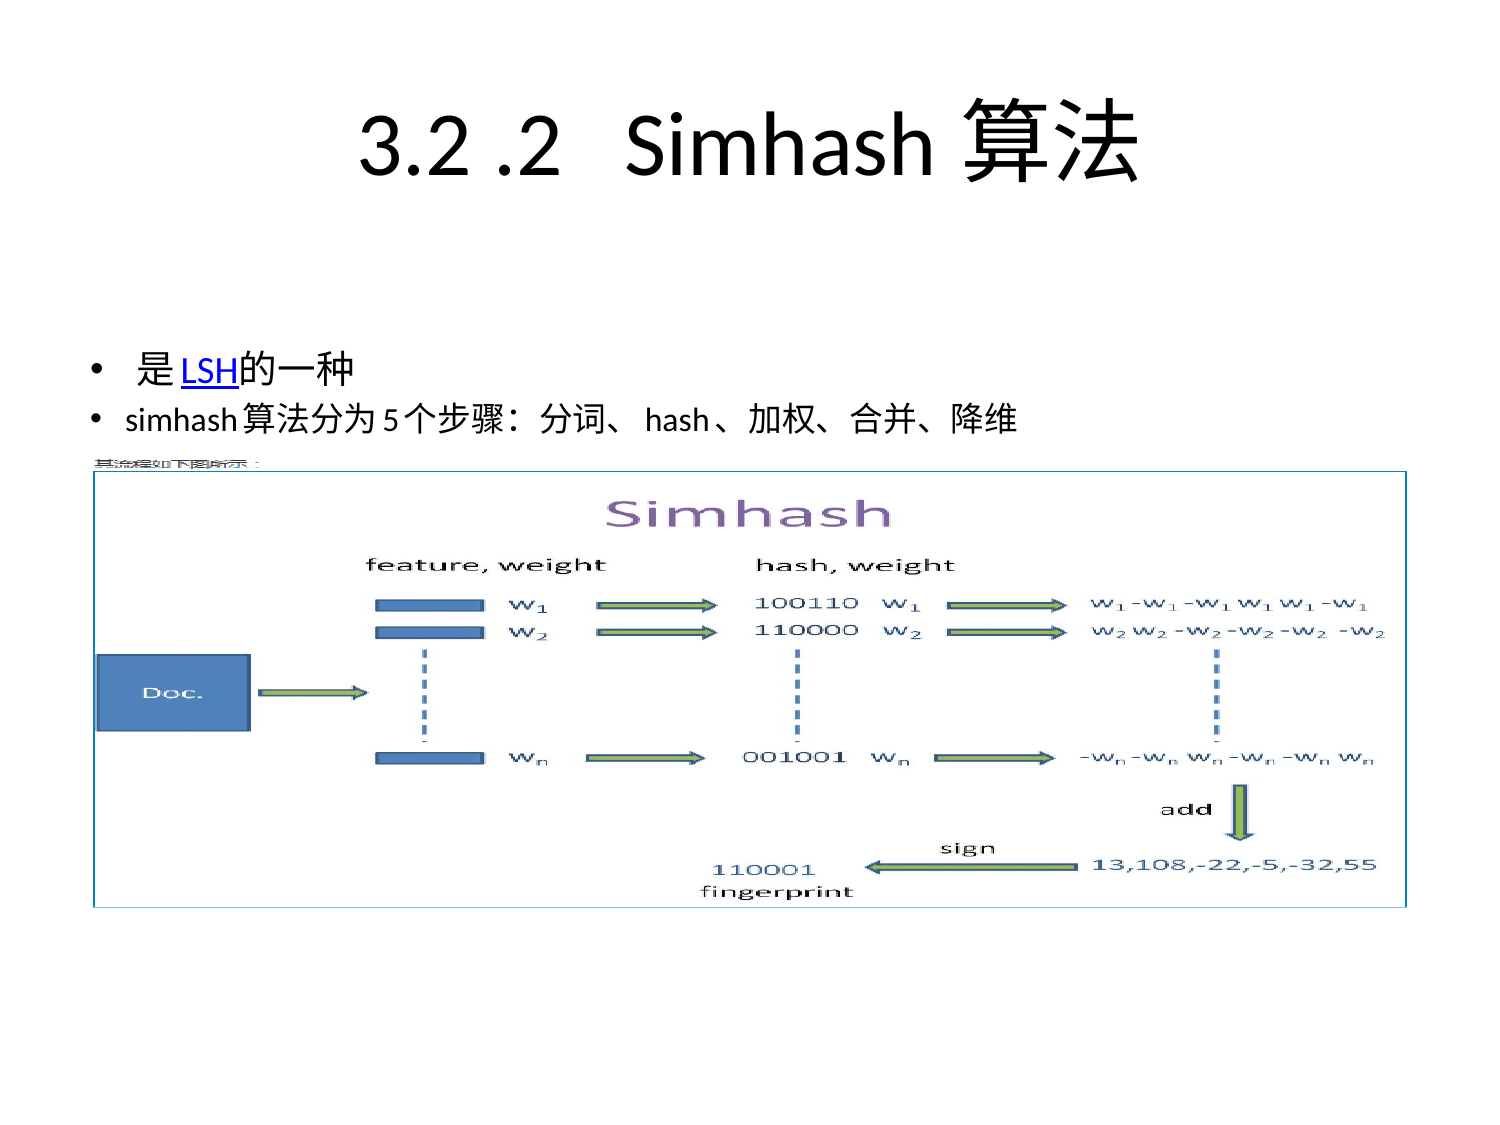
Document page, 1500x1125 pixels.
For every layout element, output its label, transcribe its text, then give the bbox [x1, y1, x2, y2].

title 3.2 .2 Simhash算法 [75, 45, 1425, 233]
list 是LSH的一种 simhash算法分为5个步骤：分词、hash、加权、合并、降维 [75, 337, 1425, 448]
picture [88, 455, 1413, 909]
